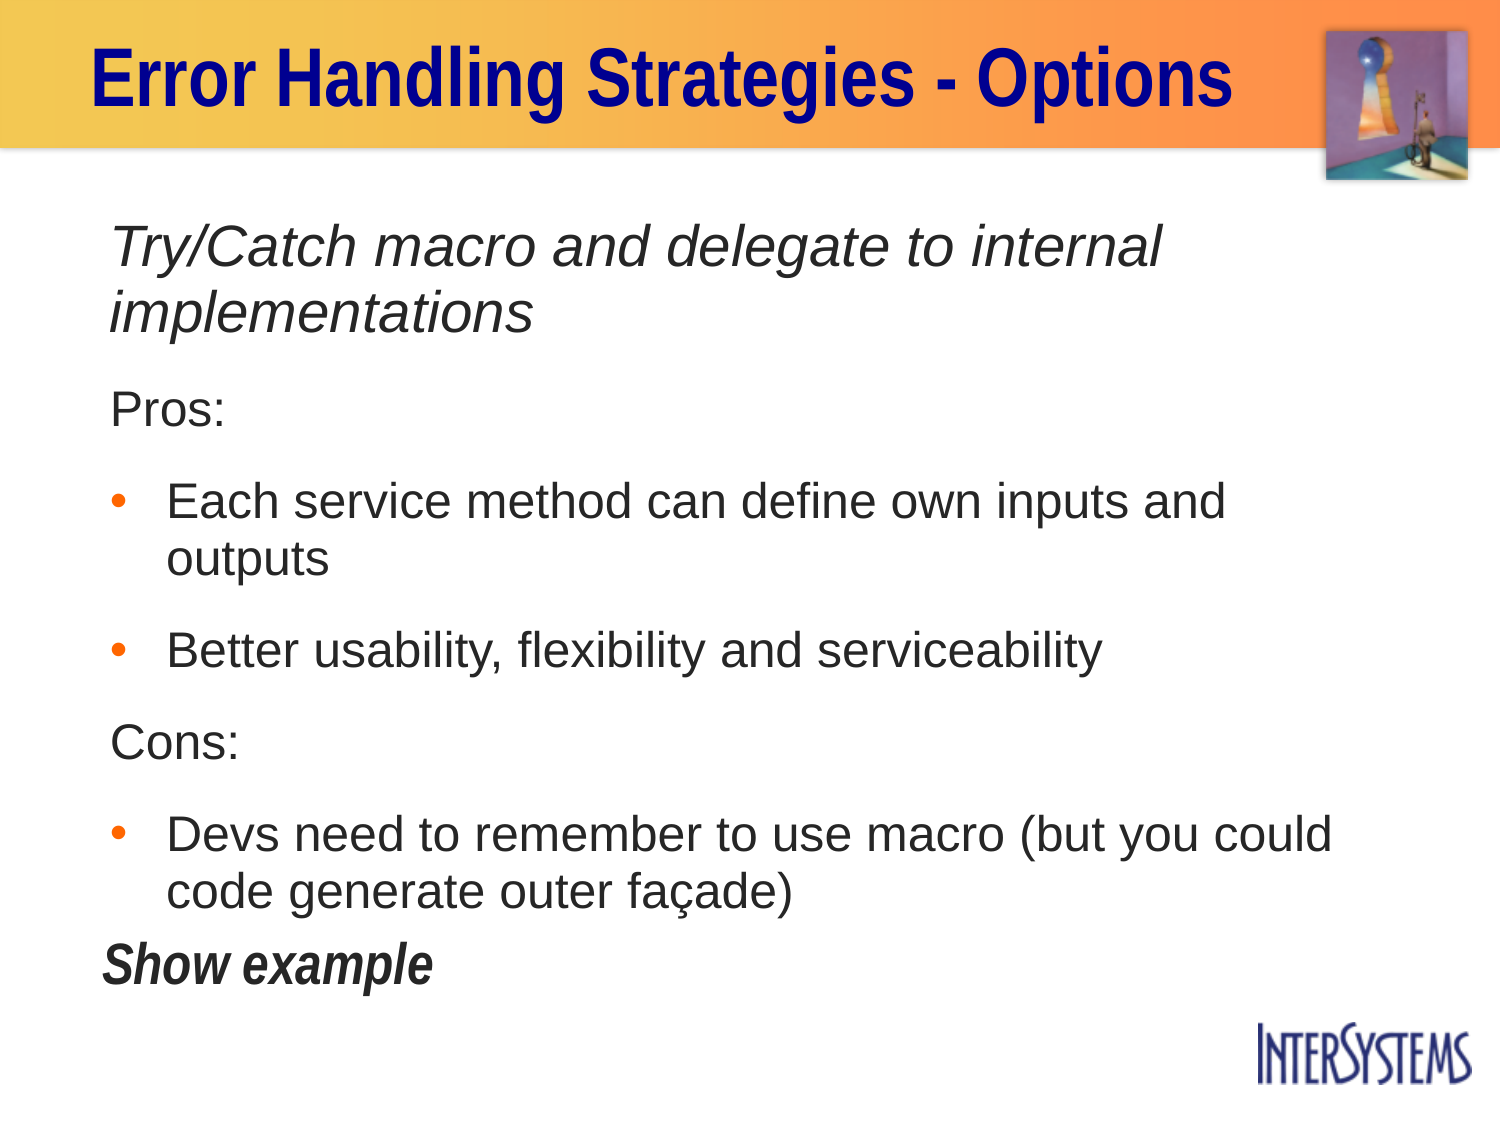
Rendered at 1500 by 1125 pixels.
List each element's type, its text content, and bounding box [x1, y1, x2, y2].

list Try/Catch macro and delegate to internal implementations Pros: Each service method can define own inputs and outputs Better usability, flexibility and serviceability Cons: Devs need to remember to use macro (but you could code generate outer façade) [94, 205, 1403, 987]
title Error Handling Strategies - Options [75, 0, 1425, 147]
picture [0, 0, 1500, 180]
text_box Show example [87, 923, 275, 1125]
picture [1258, 1022, 1472, 1085]
